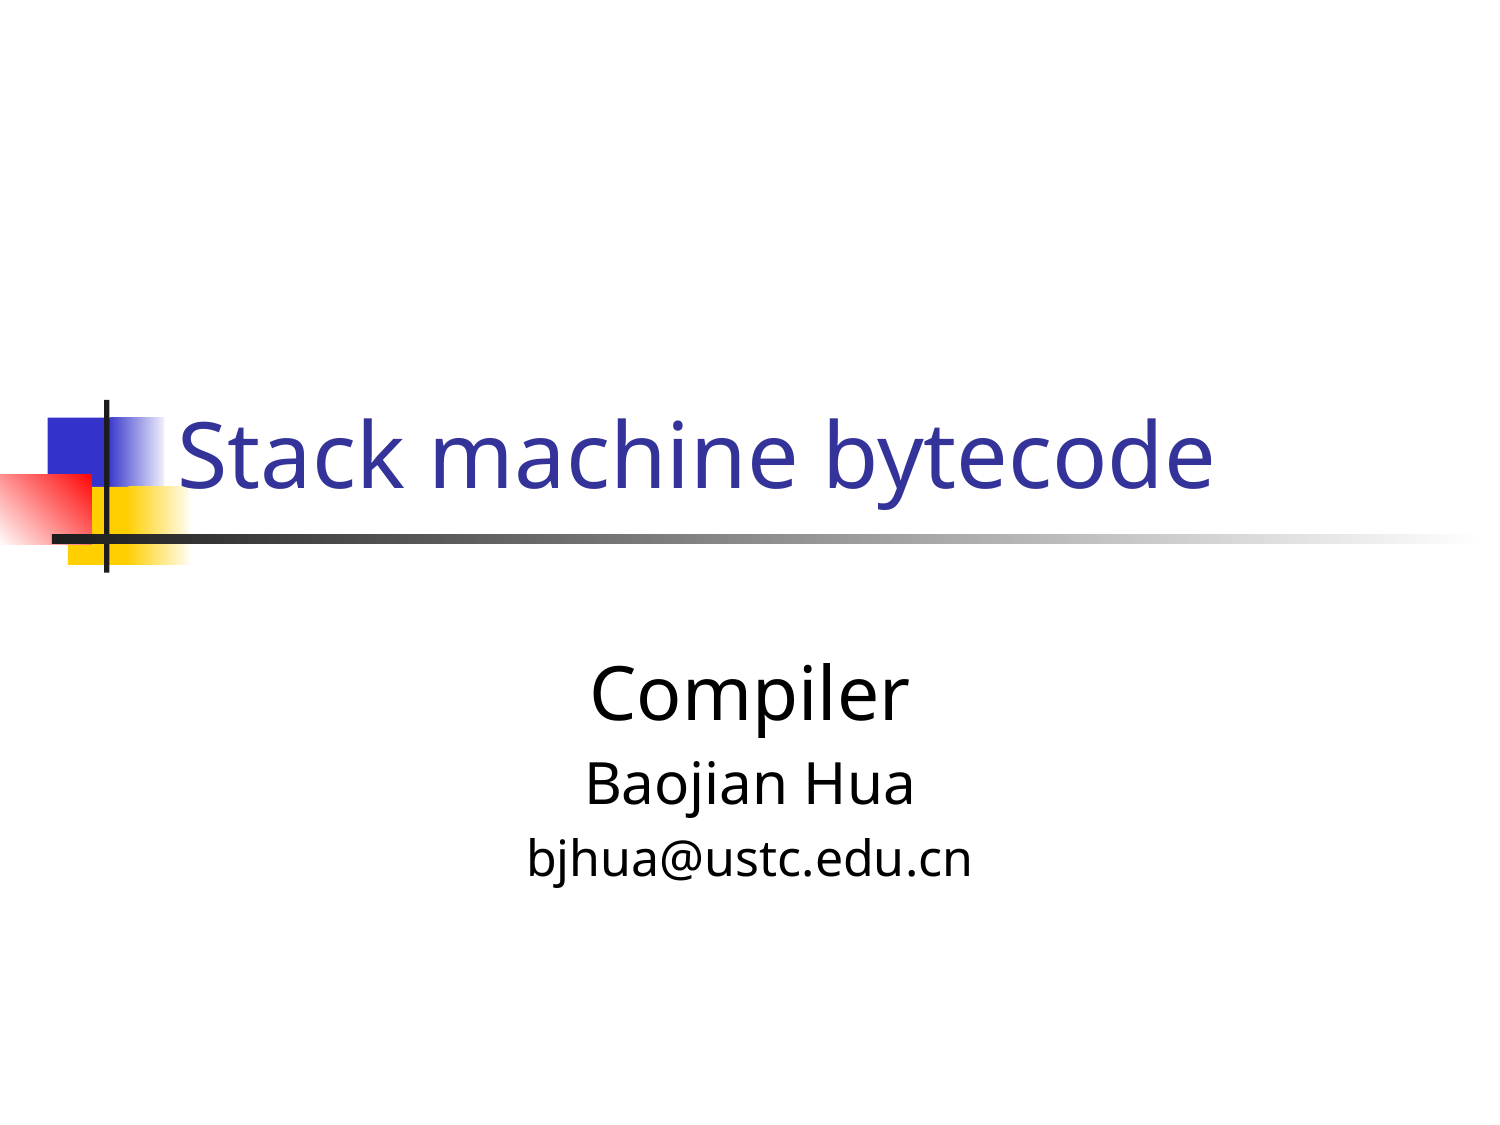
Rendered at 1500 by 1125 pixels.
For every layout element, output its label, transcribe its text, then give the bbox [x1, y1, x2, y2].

title Stack machine bytecode [162, 275, 1438, 515]
subtitle Compiler Baojian Hua bjhua@ustc.edu.cn [225, 637, 1275, 925]
